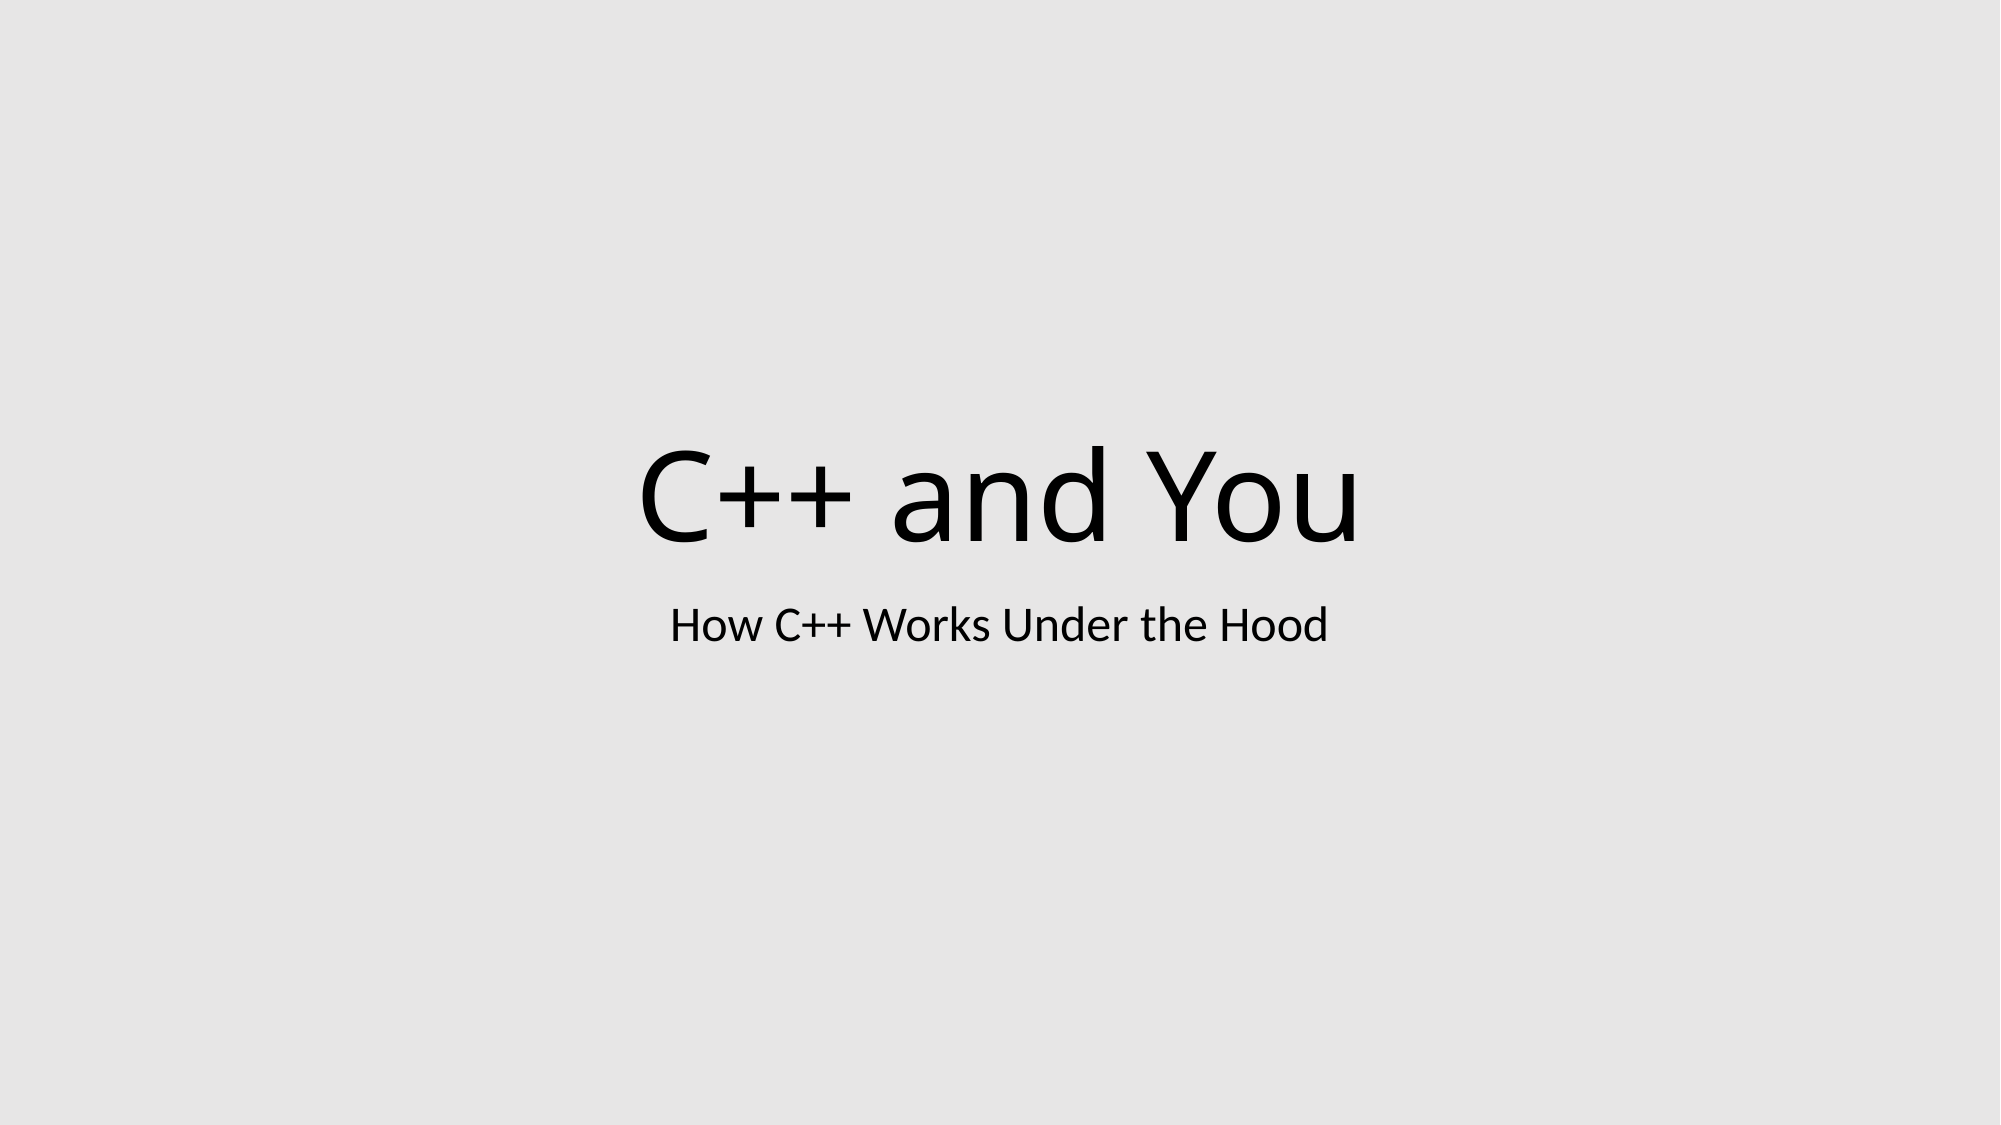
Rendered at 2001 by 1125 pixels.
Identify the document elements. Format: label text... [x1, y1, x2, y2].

subtitle How C++ Works Under the Hood [249, 590, 1750, 863]
title C++ and You [249, 184, 1750, 576]
